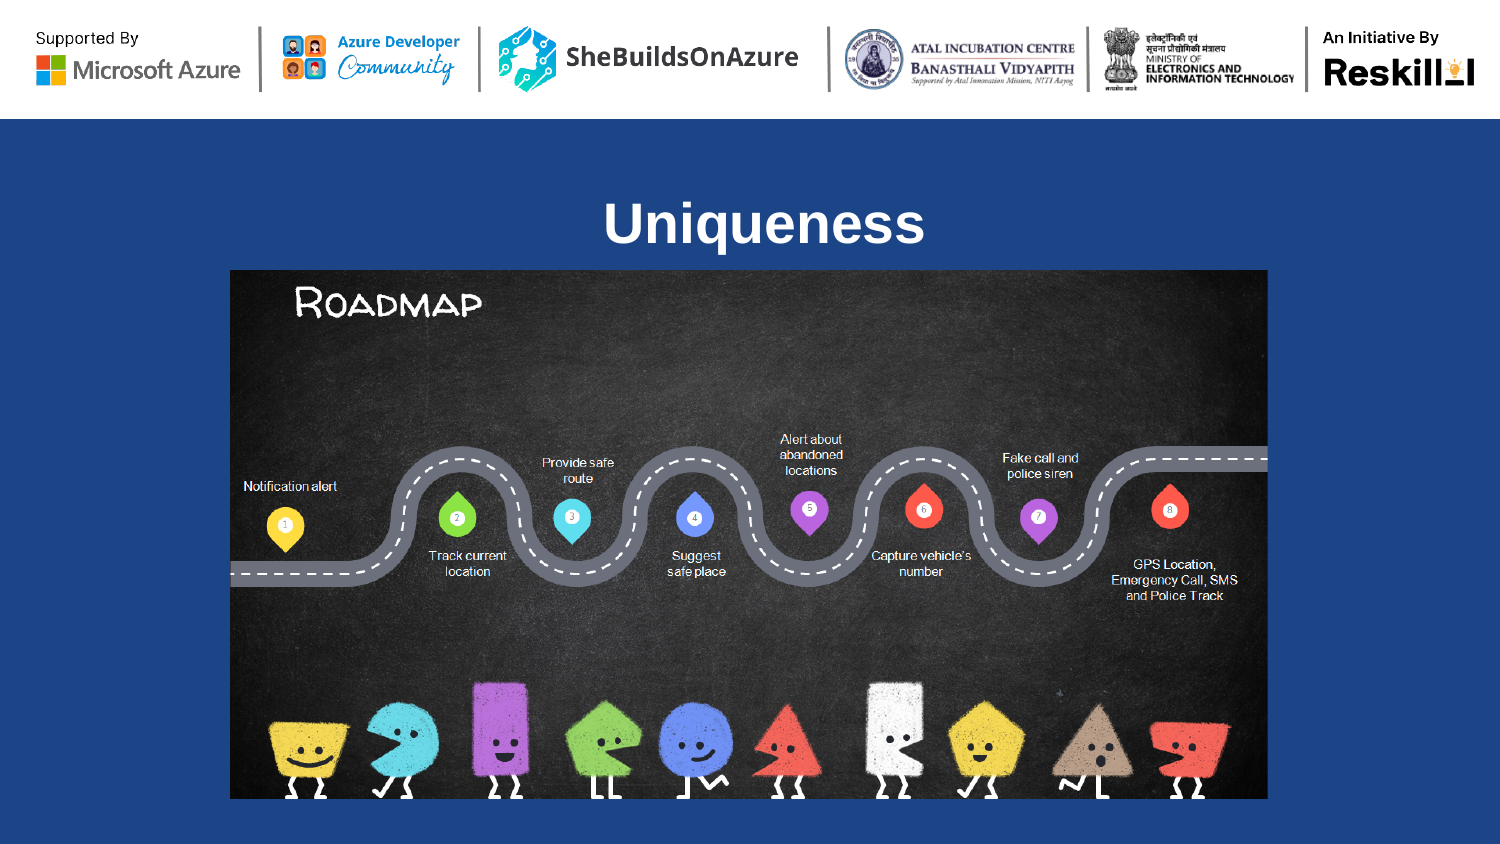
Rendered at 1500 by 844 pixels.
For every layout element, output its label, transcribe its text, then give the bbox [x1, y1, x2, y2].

title Uniqueness [66, 176, 1464, 271]
picture [0, 0, 1500, 119]
picture [229, 270, 1268, 799]
